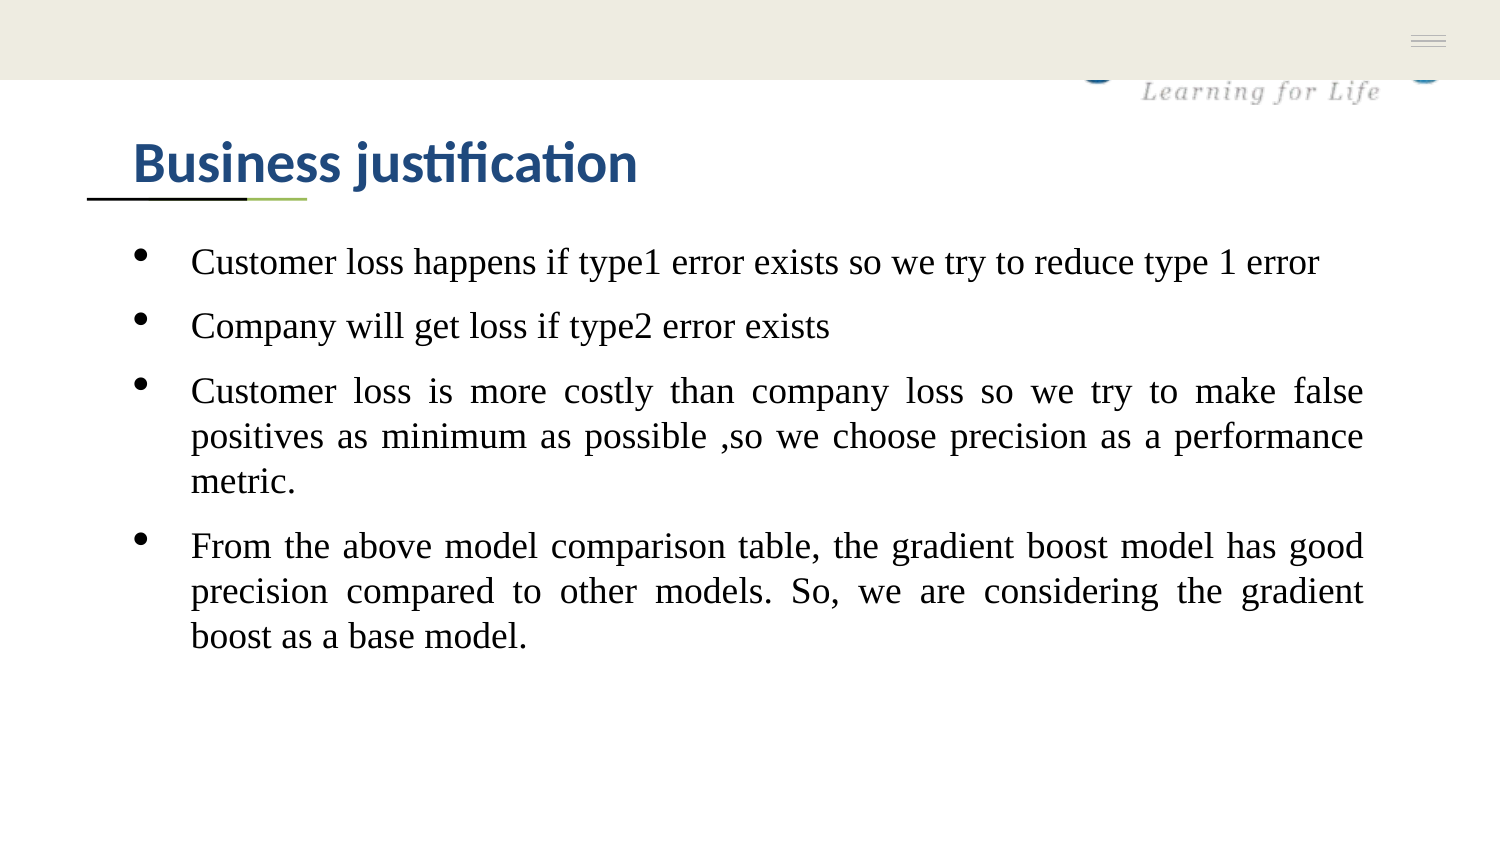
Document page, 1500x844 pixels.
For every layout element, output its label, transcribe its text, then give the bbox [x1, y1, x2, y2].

title Business justification [118, 109, 1381, 198]
picture [1036, 80, 1478, 127]
list Customer loss happens if type1 error exists so we try to reduce type 1 error Company will get loss if type2 error exists Customer loss is more costly than company loss so we try to make false positives as minimum as possible ,so we choose precision as a performance metric. From the above model comparison table, the gradient boost model has good precision compared to other models. So, we are considering the gradient boost as a base model. [119, 221, 1381, 844]
